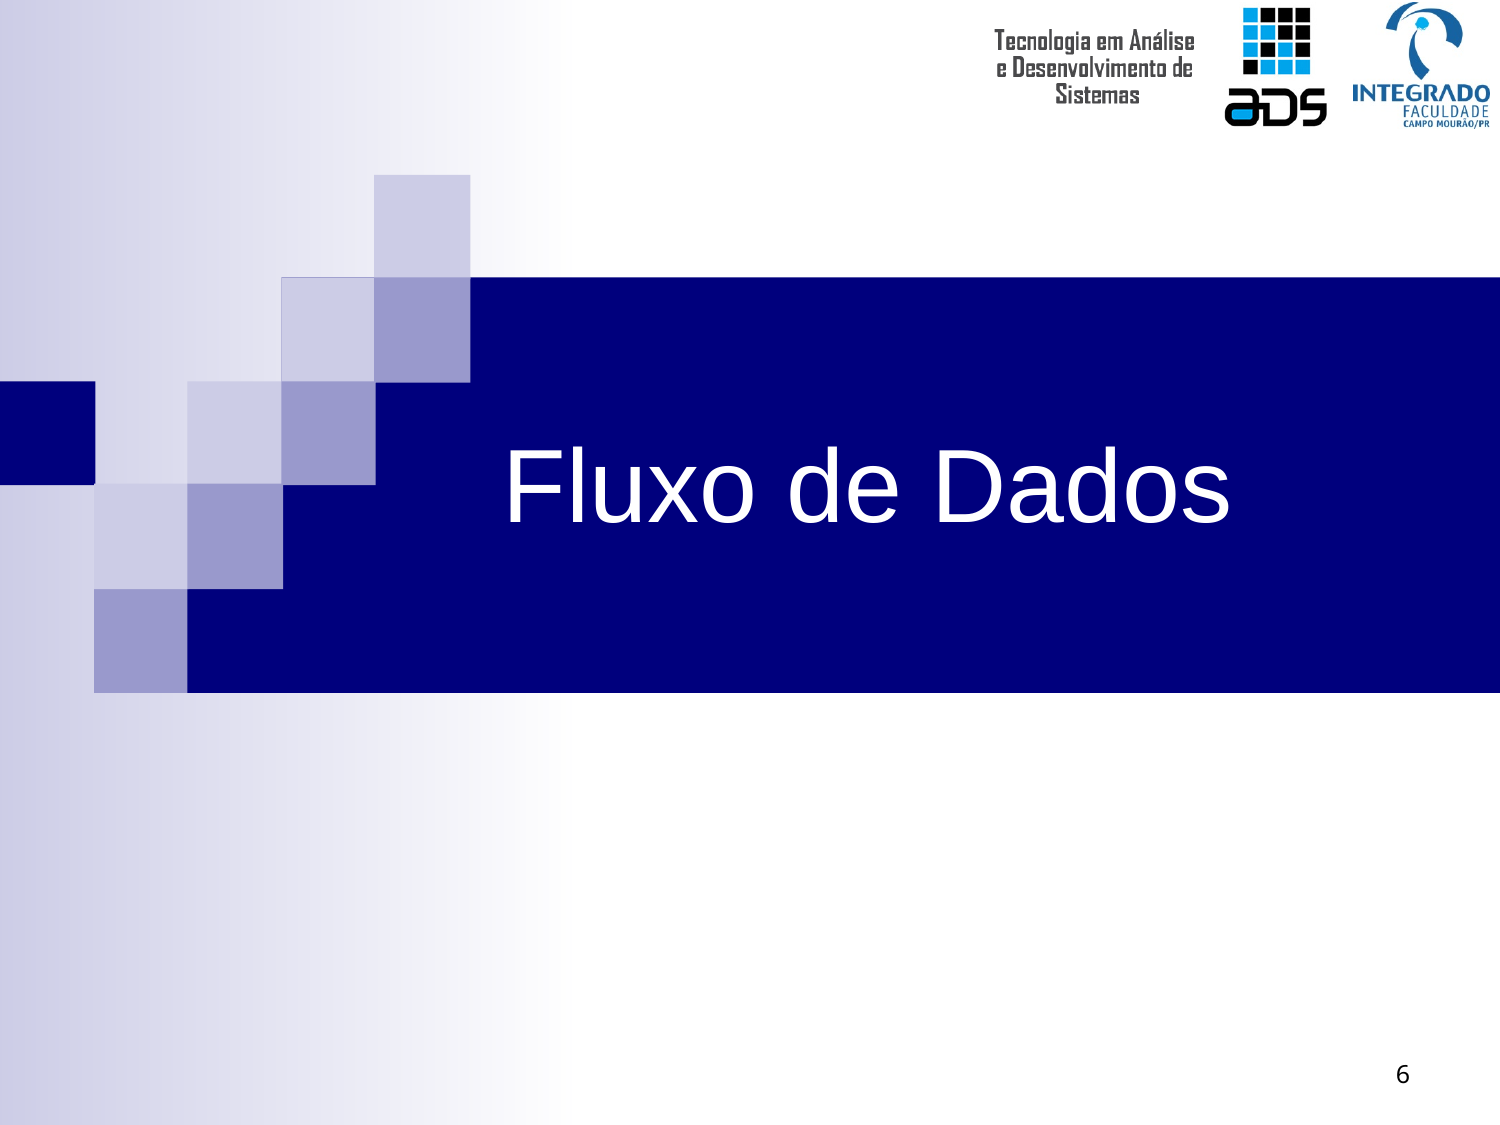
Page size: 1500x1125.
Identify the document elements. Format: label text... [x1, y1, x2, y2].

picture [1353, 2, 1490, 129]
picture [962, 2, 1330, 129]
title Fluxo de Dados [487, 299, 1475, 663]
slide_number 6 [1074, 1024, 1426, 1101]
